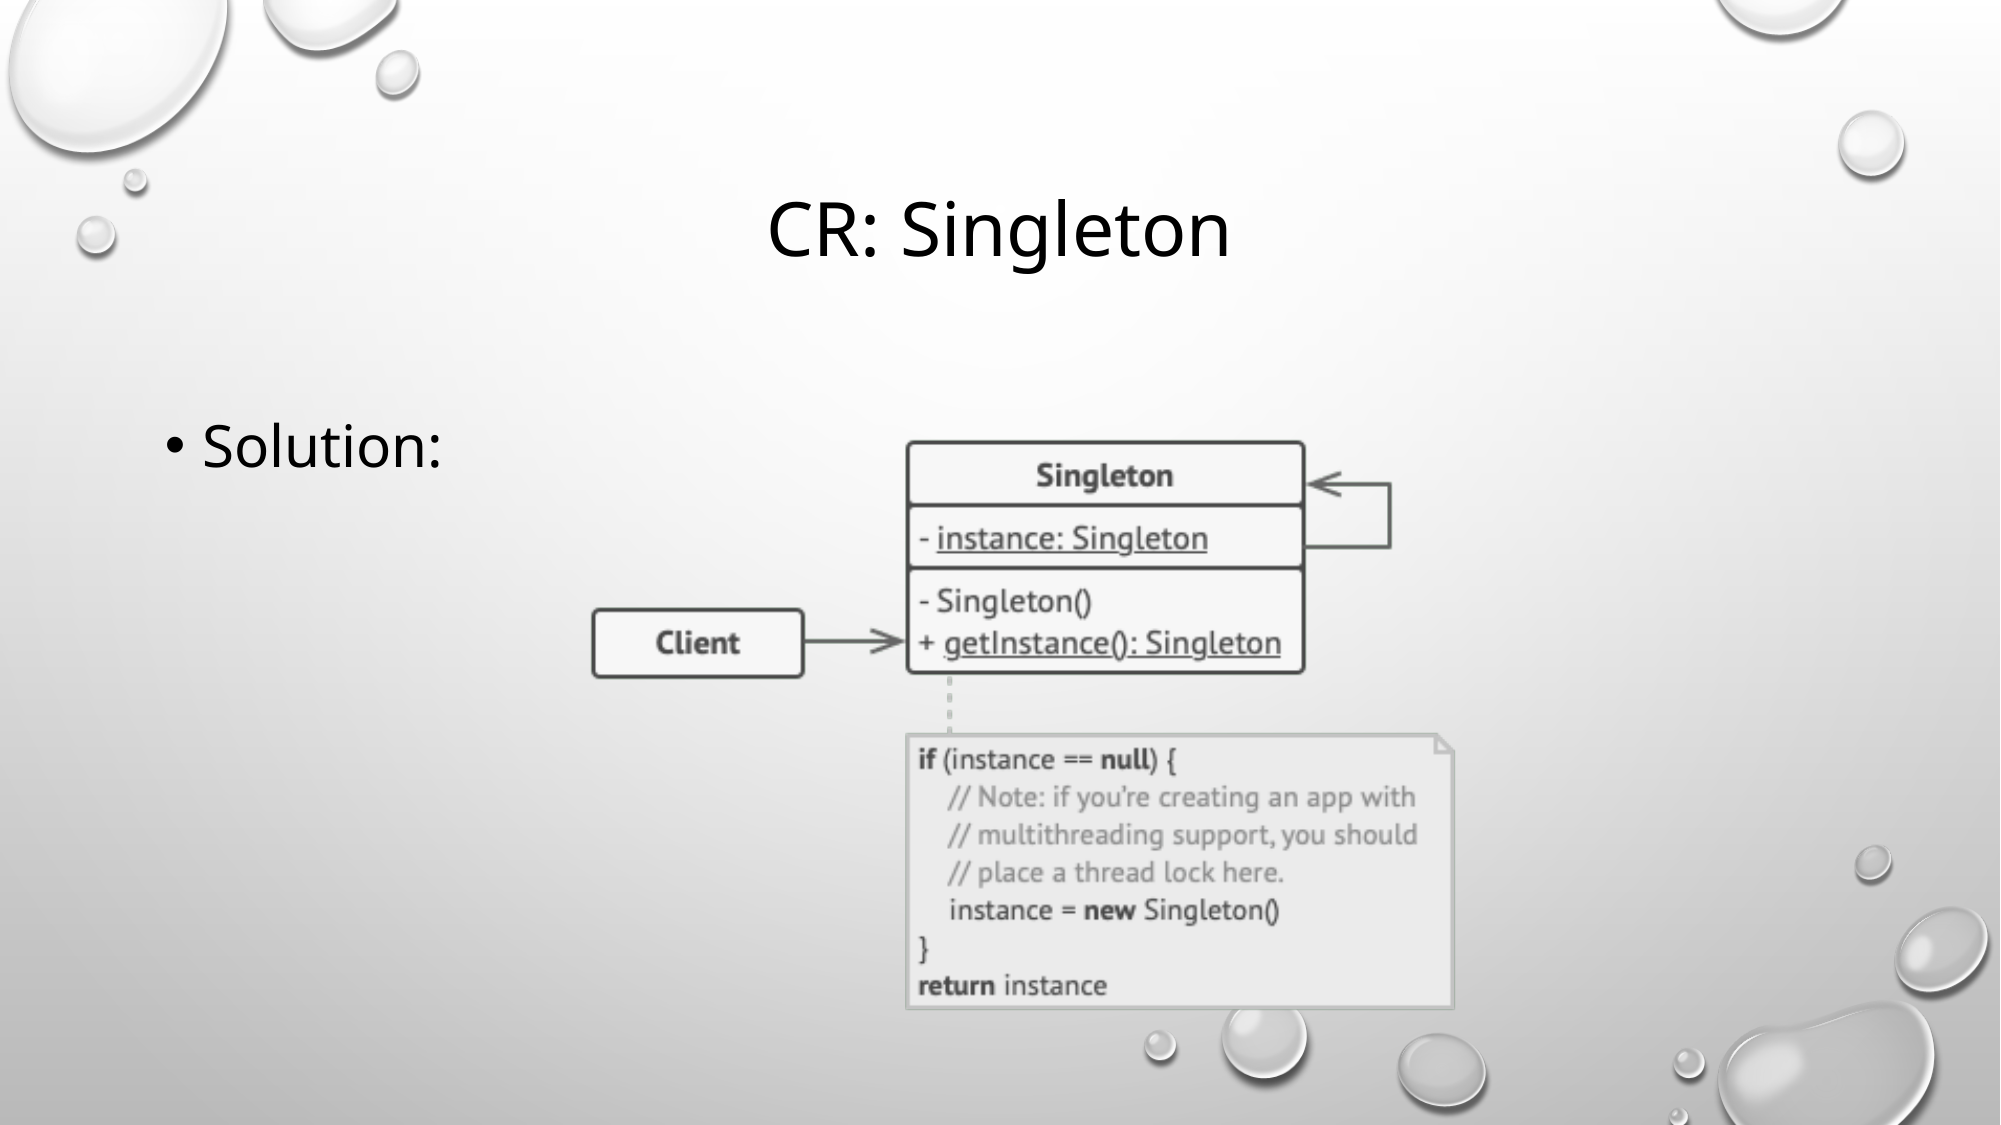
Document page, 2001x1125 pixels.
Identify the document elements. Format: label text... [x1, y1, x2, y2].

title CR: Singleton [149, 101, 1851, 364]
picture [0, 0, 2000, 1125]
list Solution: [149, 388, 1850, 950]
